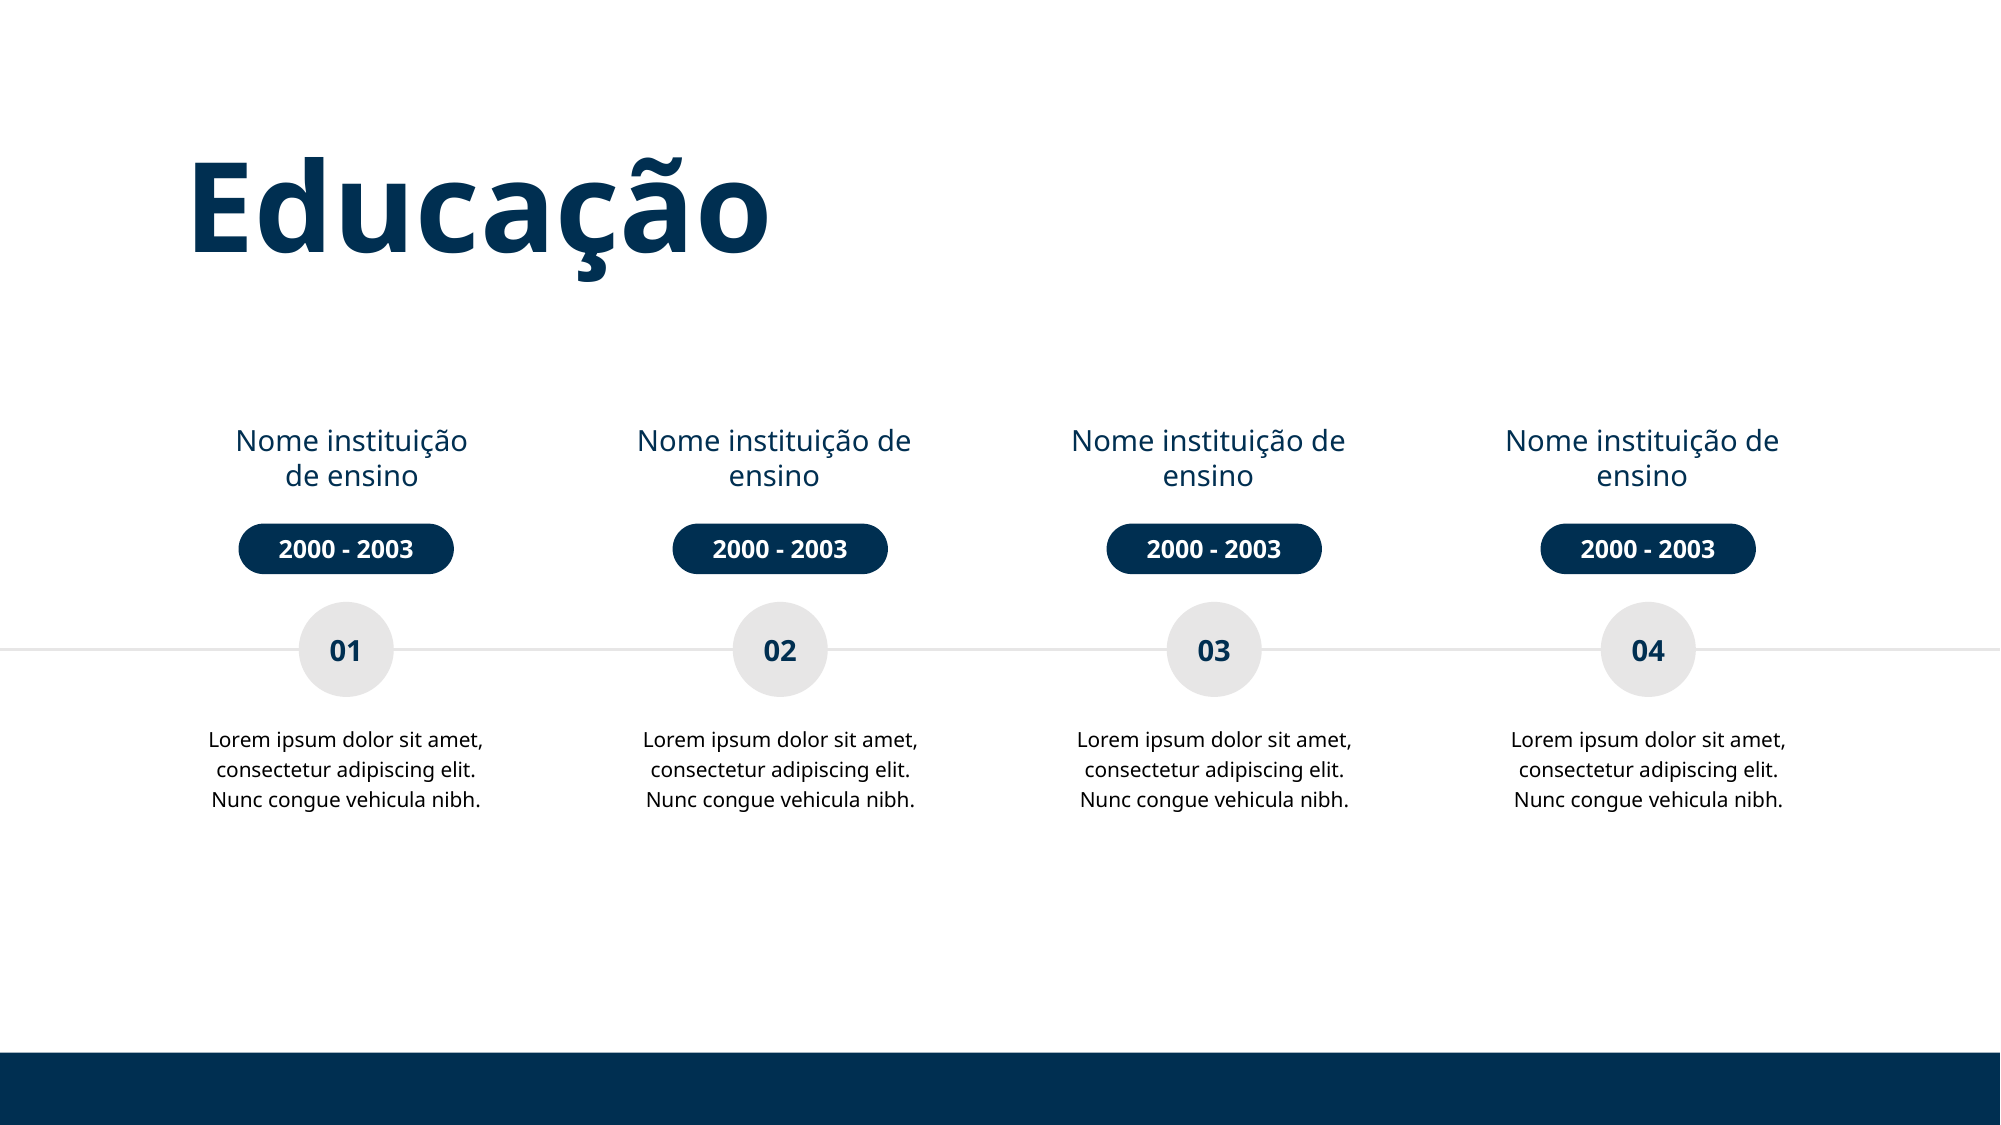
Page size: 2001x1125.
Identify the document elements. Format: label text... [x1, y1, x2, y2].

text_box 2000 - 2003 [672, 523, 888, 575]
text_box Nome instituição de ensino [1041, 414, 1376, 501]
text_box Lorem ipsum dolor sit amet, consectetur adipiscing elit. Nunc congue vehicula nibh. [1053, 714, 1376, 856]
text_box 03 [1166, 650, 1262, 697]
text_box 04 [1600, 650, 1696, 697]
text_box 03 [1166, 601, 1262, 649]
text_box 01 [298, 650, 394, 697]
text_box 04 [1600, 601, 1696, 649]
text_box 2000 - 2003 [1106, 523, 1322, 575]
text_box Nome instituição de ensino [607, 414, 942, 501]
text_box 01 [298, 601, 394, 649]
text_box 2000 - 2003 [238, 523, 454, 575]
text_box Lorem ipsum dolor sit amet, consectetur adipiscing elit. Nunc congue vehicula nibh. [184, 714, 508, 856]
text_box Educação [169, 124, 1003, 287]
text_box Nome instituição de ensino [1475, 414, 1810, 501]
text_box Lorem ipsum dolor sit amet, consectetur adipiscing elit. Nunc congue vehicula nibh. [1487, 714, 1810, 856]
text_box 02 [732, 601, 828, 649]
text_box Lorem ipsum dolor sit amet, consectetur adipiscing elit. Nunc congue vehicula nibh. [619, 714, 942, 856]
text_box [0, 1052, 2000, 1125]
text_box Nome instituição de ensino [208, 414, 496, 501]
text_box 2000 - 2003 [1540, 523, 1756, 575]
text_box 02 [732, 650, 828, 697]
